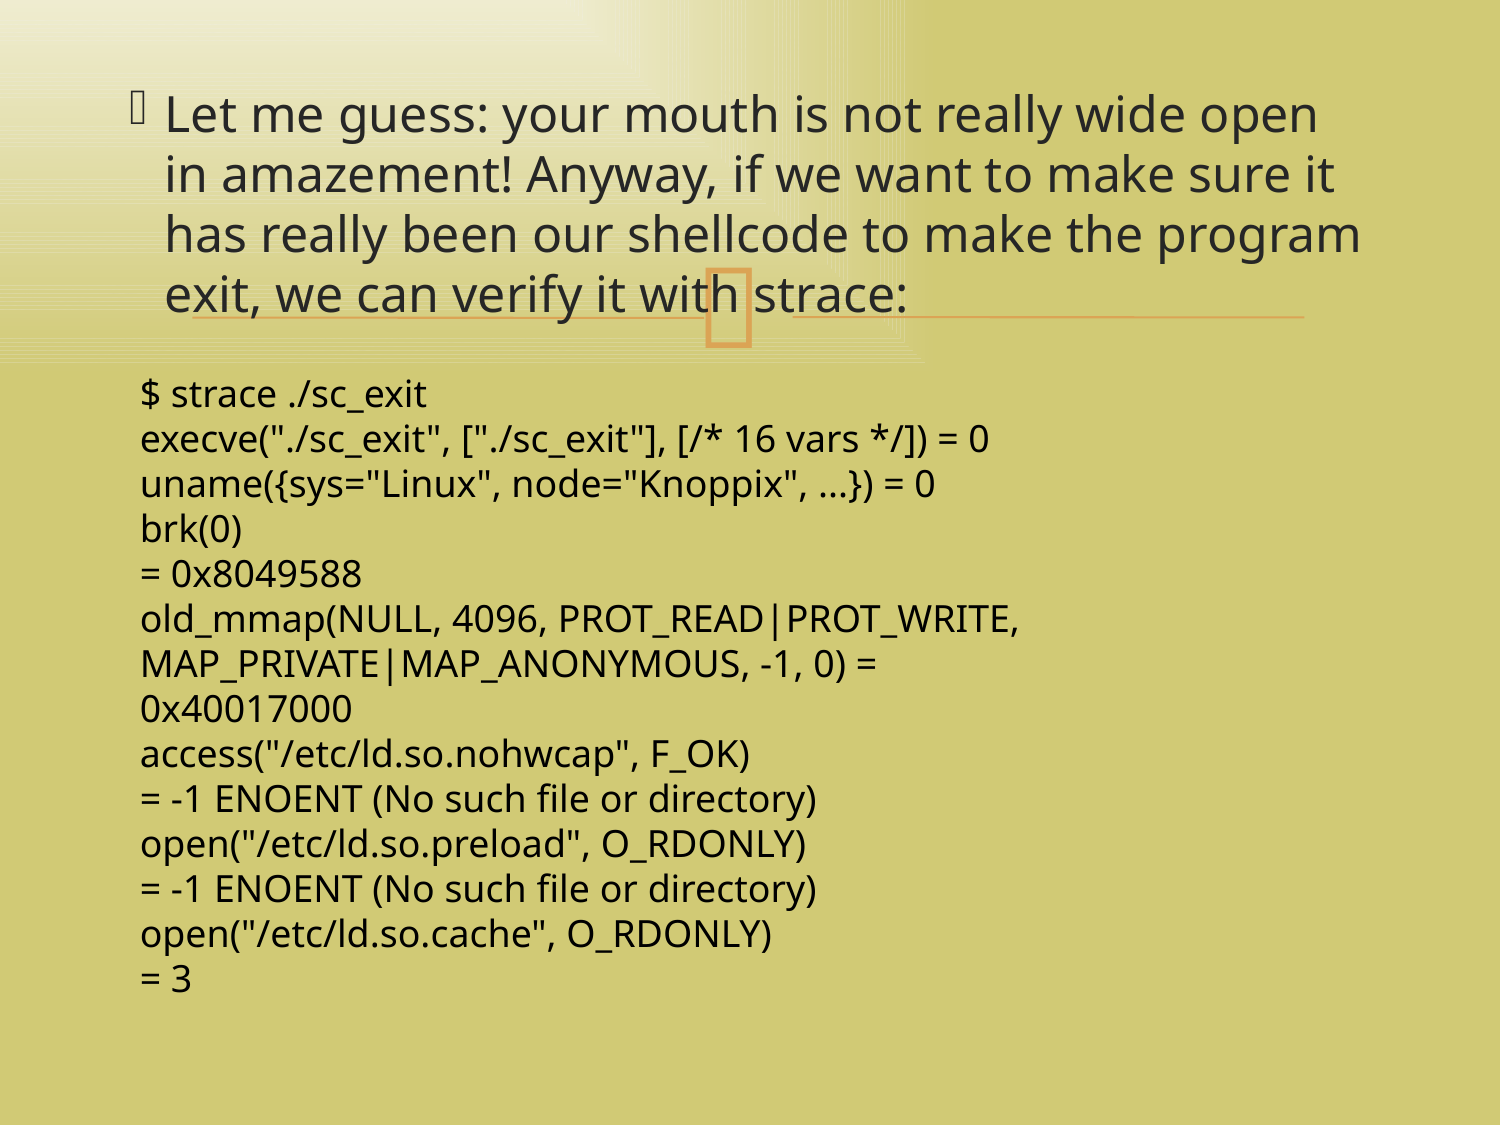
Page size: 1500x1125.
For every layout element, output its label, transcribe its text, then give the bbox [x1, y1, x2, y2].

text_box Let me guess: your mouth is not really wide open in amazement! Anyway, if we want to make sure it has really been our shellcode to make the program exit, we can verify it with strace: [114, 74, 1386, 1005]
text_box $ strace ./sc_exit execve("./sc_exit", ["./sc_exit"], [/* 16 vars */]) = 0 uname({sys="Linux", node="Knoppix", ...}) = 0 brk(0) = 0x8049588 old_mmap(NULL, 4096, PROT_READ|PROT_WRITE, MAP_PRIVATE|MAP_ANONYMOUS, -1, 0) = 0x40017000 access("/etc/ld.so.nohwcap", F_OK) = -1 ENOENT (No such file or directory) open("/etc/ld.so.preload", O_RDONLY) = -1 ENOENT (No such file or directory) open("/etc/ld.so.cache", O_RDONLY) = 3 [125, 362, 1175, 1008]
